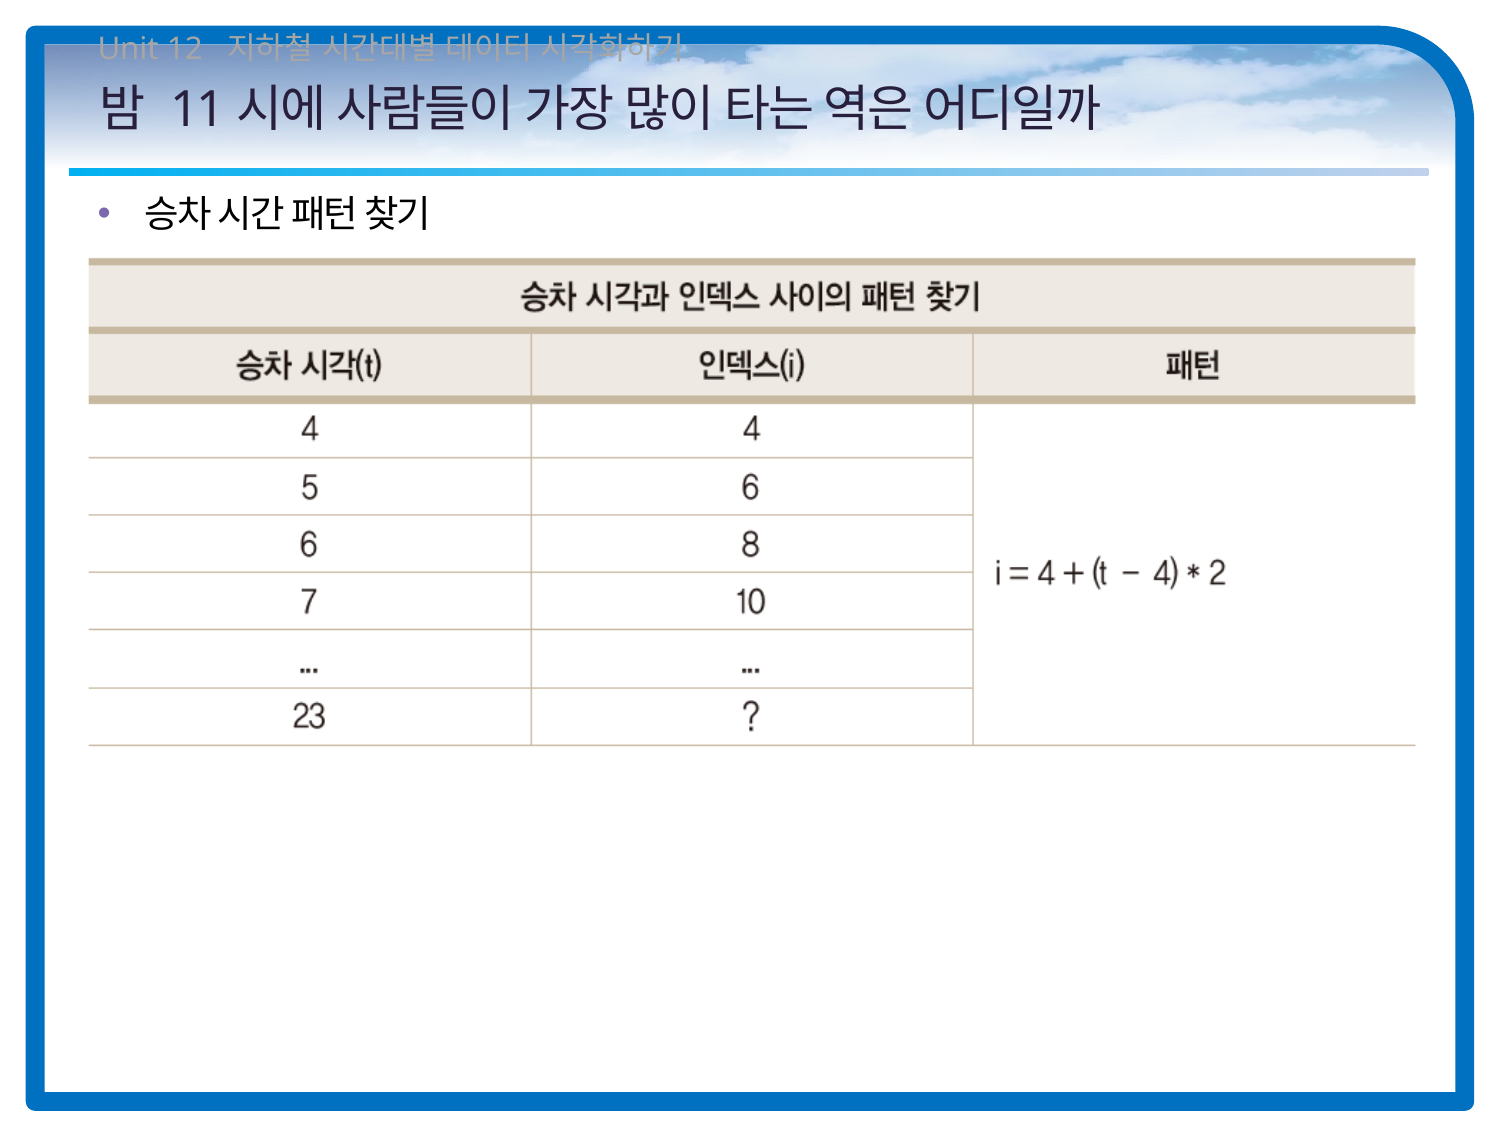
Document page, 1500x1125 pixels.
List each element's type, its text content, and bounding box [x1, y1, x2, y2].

text_box Unit 12 지하철 시간대별 데이터 시각화하기 [82, 0, 1133, 74]
text_box 승차 시간 패턴 찾기 [82, 160, 1402, 232]
text_box 밤 11시에 사람들이 가장 많이 타는 역은 어디일까 [85, 30, 1418, 144]
picture [69, 233, 1431, 762]
